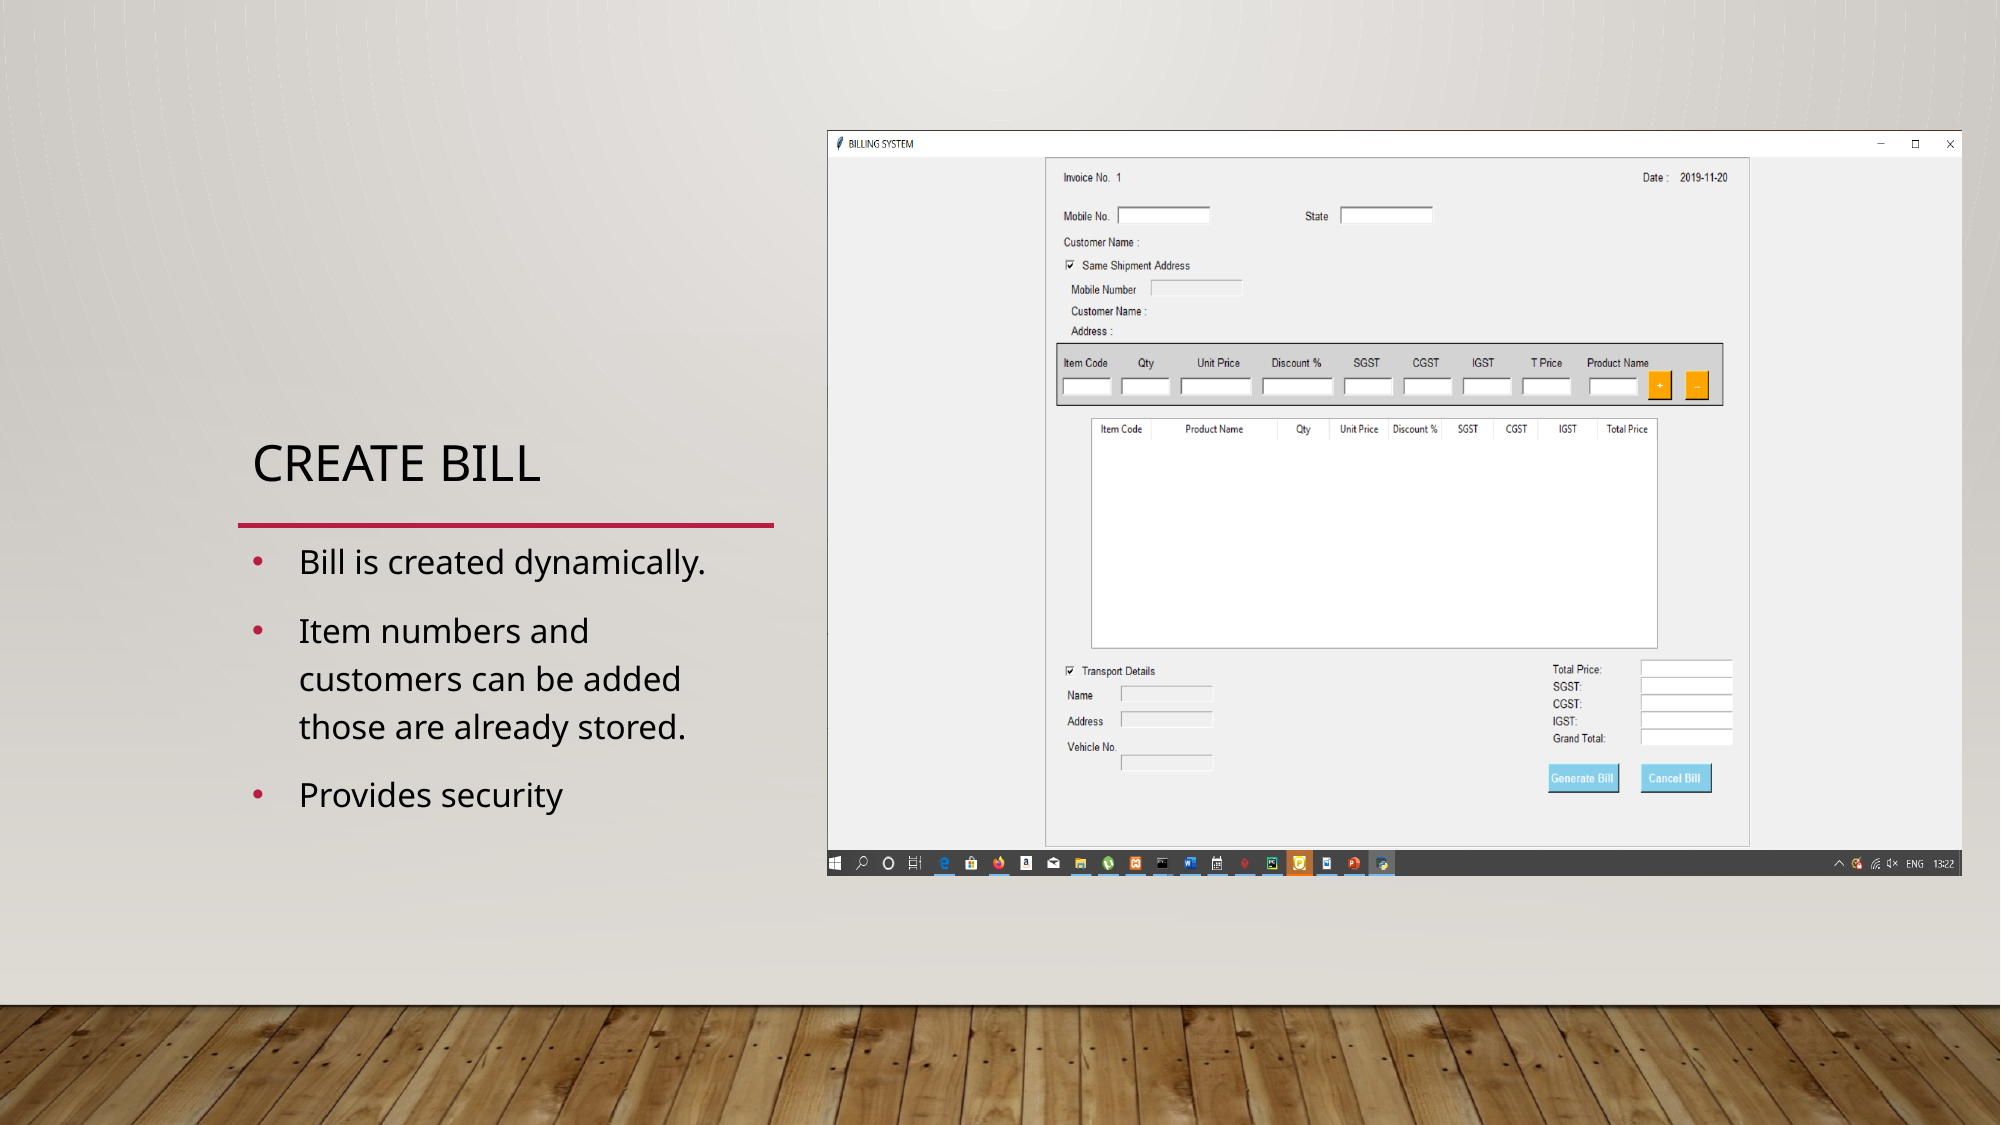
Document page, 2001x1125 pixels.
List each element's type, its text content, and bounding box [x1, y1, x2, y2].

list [827, 130, 1962, 876]
picture [0, 1005, 2000, 1125]
list Bill is created dynamically. Item numbers and customers can be added those are already stored. Provides security [236, 525, 775, 895]
title Create bill [236, 131, 774, 500]
